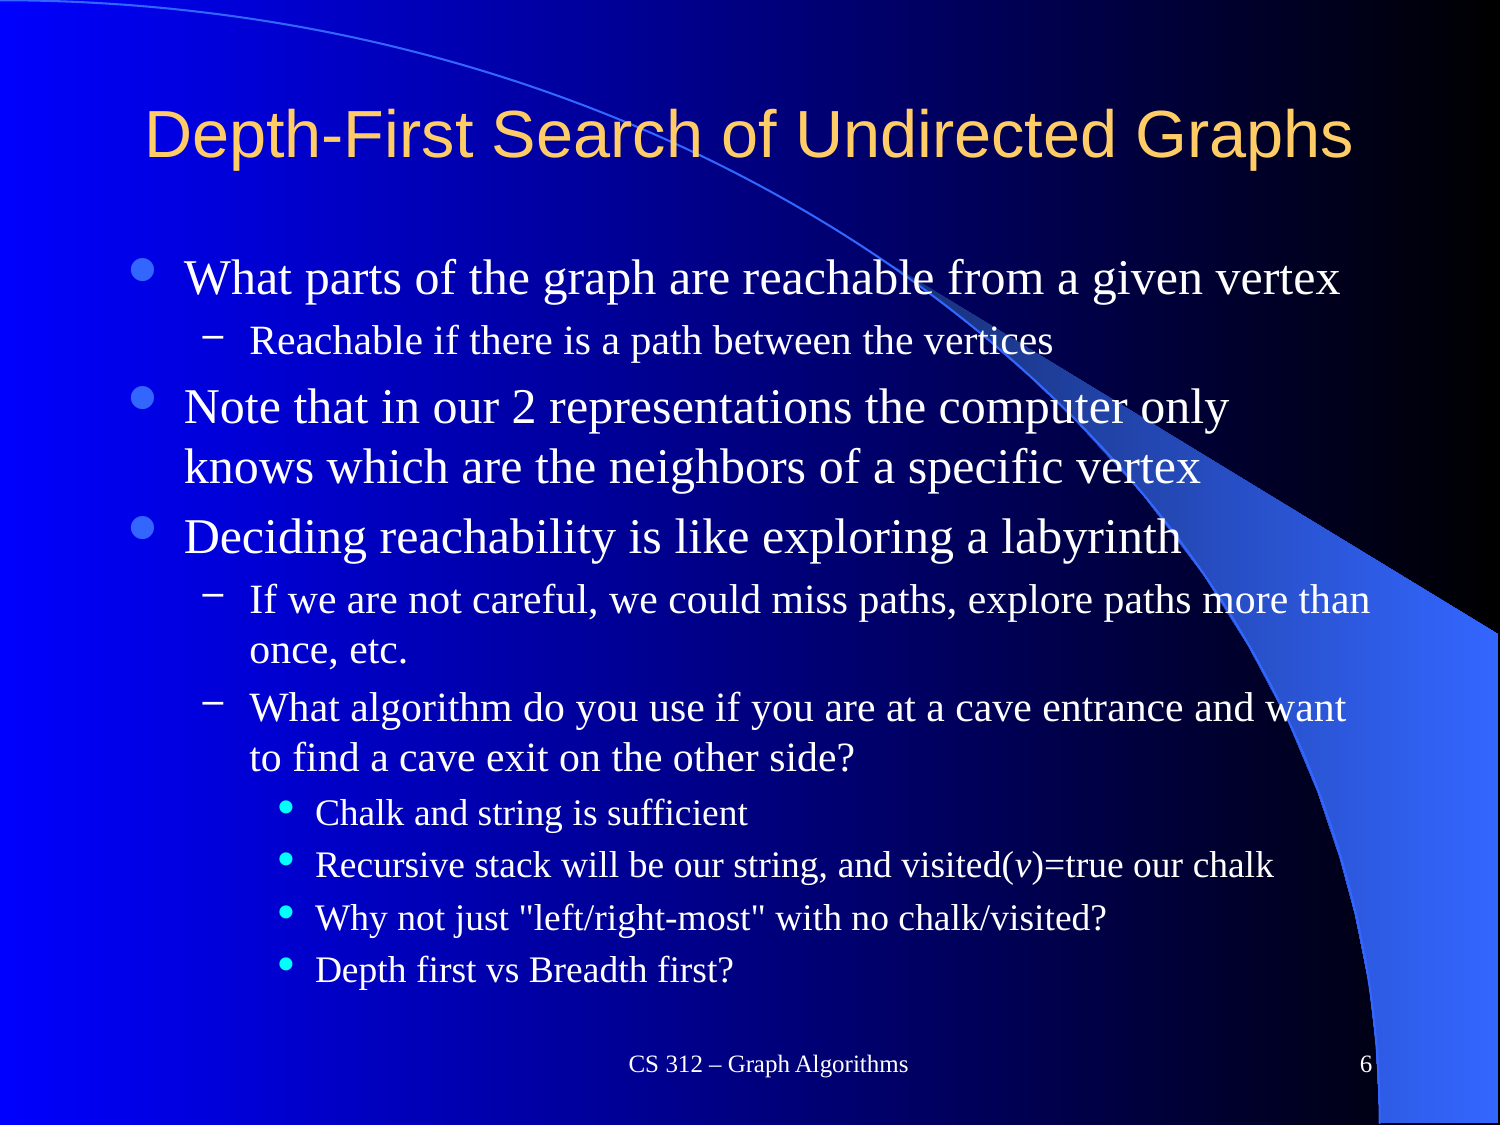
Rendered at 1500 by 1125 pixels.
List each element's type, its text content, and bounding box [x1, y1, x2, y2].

slide_number 6 [1074, 1024, 1388, 1101]
list What parts of the graph are reachable from a given vertex Reachable if there is a path between the vertices Note that in our 2 representations the computer only knows which are the neighbors of a specific vertex Deciding reachability is like exploring a labyrinth If we are not careful, we could miss paths, explore paths more than once, etc. What algorithm do you use if you are at a cave entrance and want to find a cave exit on the other side? Chalk and string is sufficient Recursive stack will be our string, and visited(v)=true our chalk Why not just "left/right-most" with no chalk/visited? Depth first vs Breadth first? [112, 237, 1388, 1001]
footer CS 312 – Graph Algorithms [474, 1024, 1063, 1101]
title Depth-First Search of Undirected Graphs [112, 62, 1388, 201]
